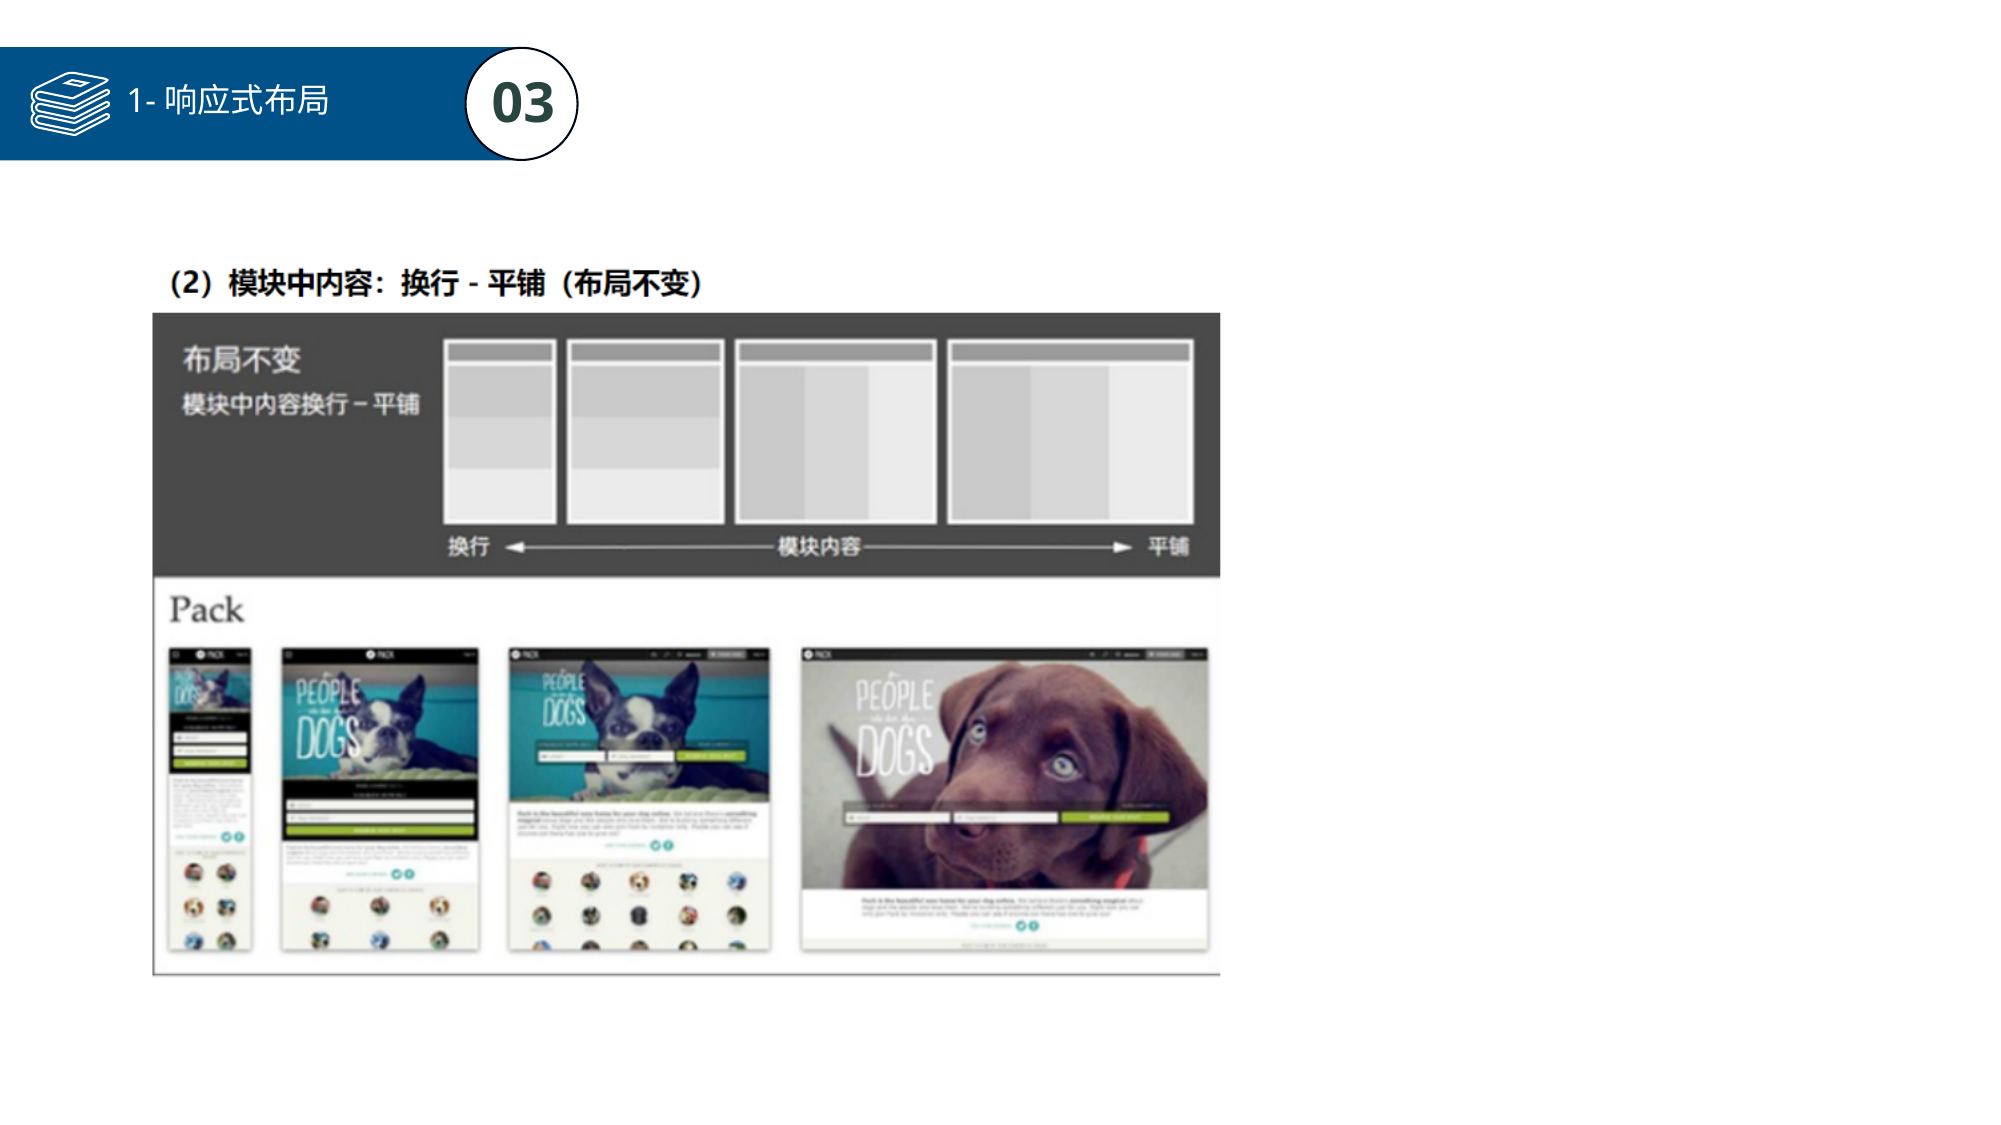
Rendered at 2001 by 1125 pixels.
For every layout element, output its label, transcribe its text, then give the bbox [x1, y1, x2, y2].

picture [134, 253, 1403, 1002]
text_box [0, 47, 579, 161]
text_box 1-响应式布局 [111, 161, 492, 167]
